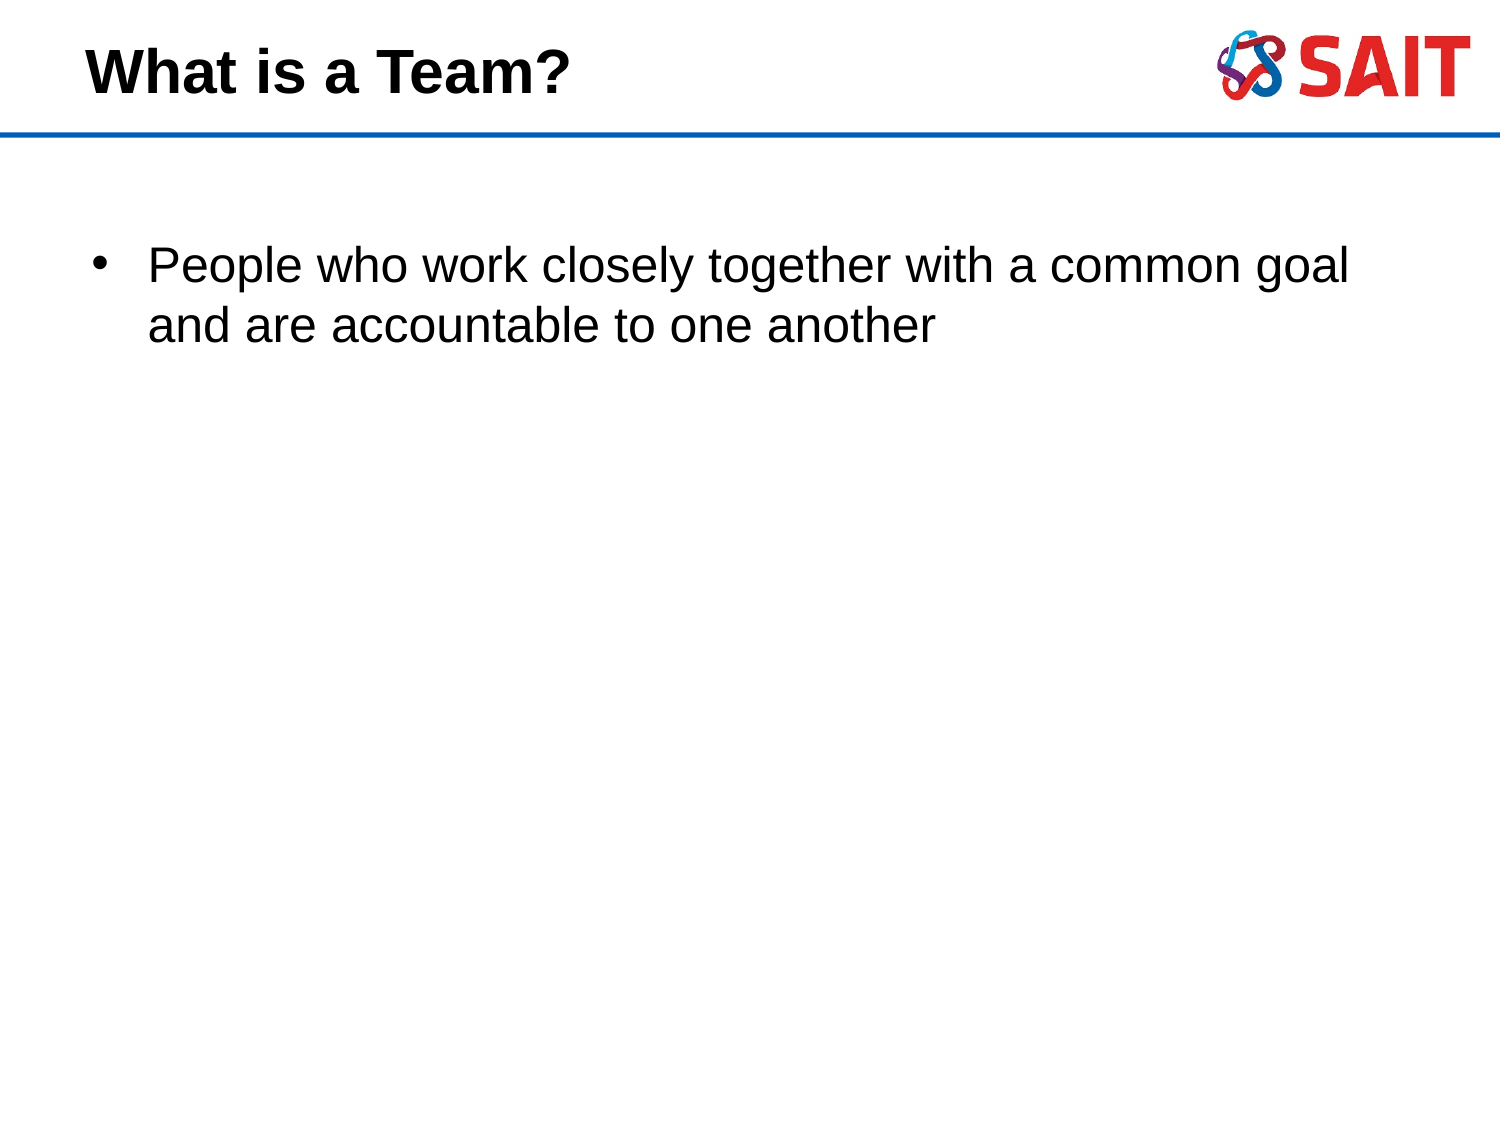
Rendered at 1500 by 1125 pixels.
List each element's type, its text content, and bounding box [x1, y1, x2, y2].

list People who work closely together with a common goal and are accountable to one another [76, 224, 1391, 912]
title What is a Team? [70, 23, 1413, 129]
picture [1187, 0, 1500, 130]
